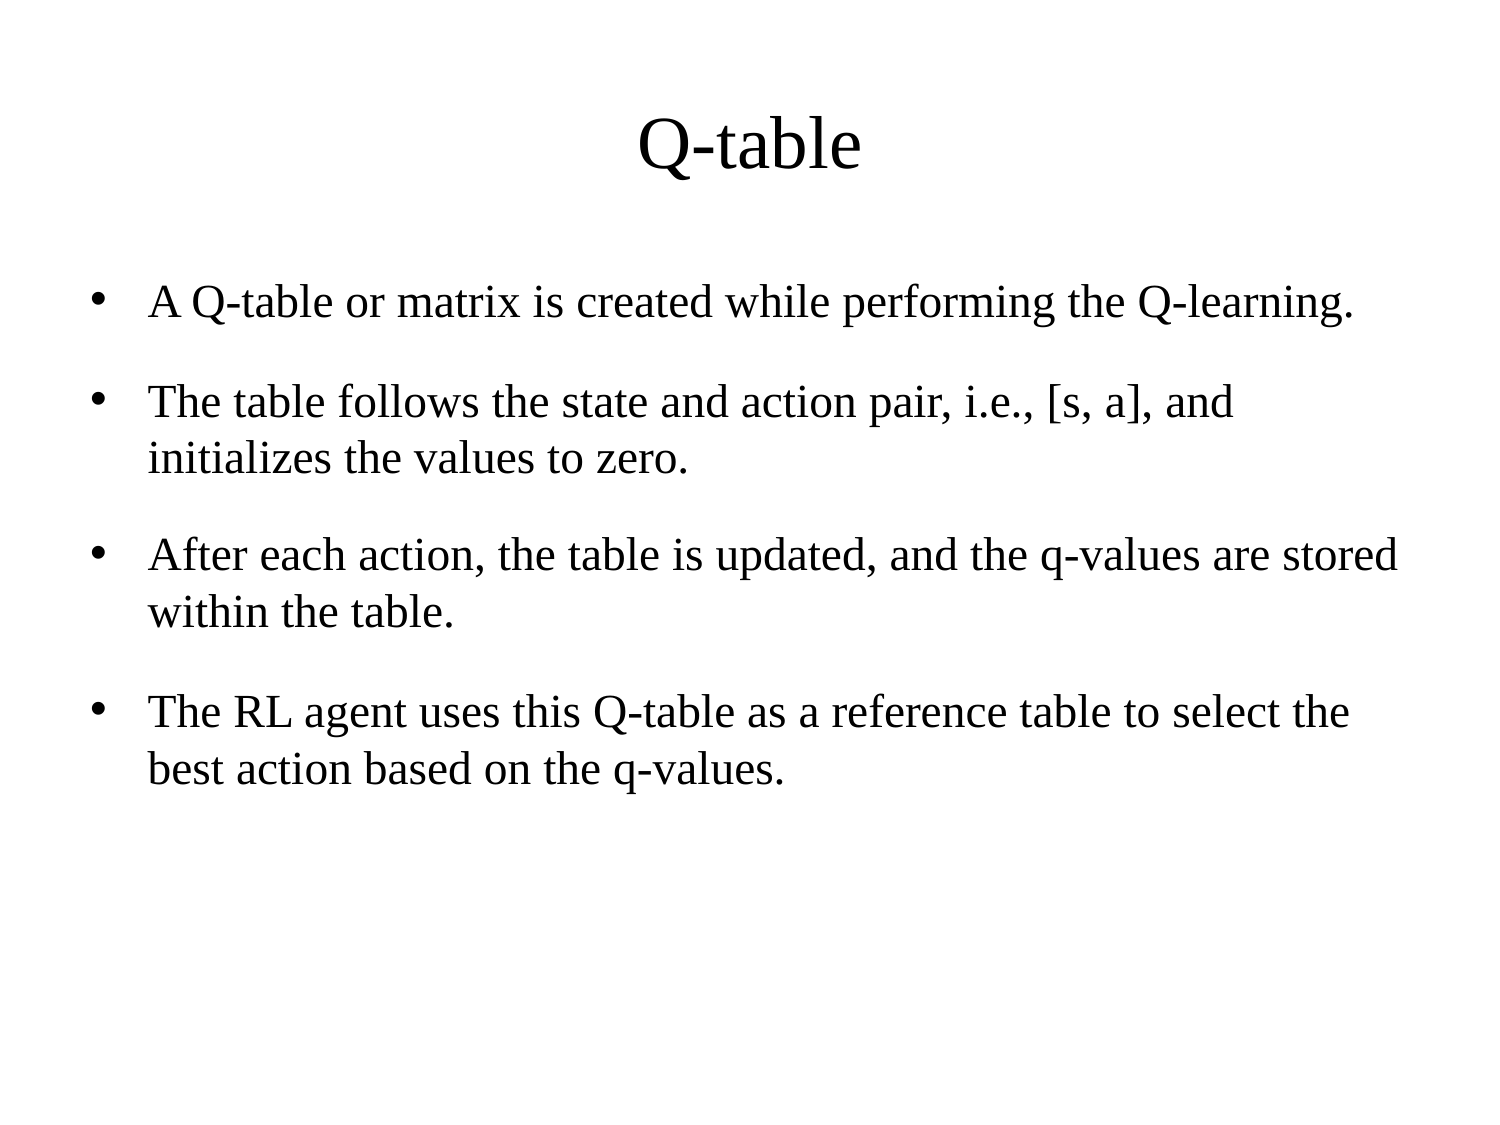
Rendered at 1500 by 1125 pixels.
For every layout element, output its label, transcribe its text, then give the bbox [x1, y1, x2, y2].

list A Q-table or matrix is created while performing the Q-learning. The table follows the state and action pair, i.e., [s, a], and initializes the values to zero. After each action, the table is updated, and the q-values are stored within the table. The RL agent uses this Q-table as a reference table to select the best action based on the q-values. [75, 262, 1425, 1005]
title Q-table [75, 45, 1425, 233]
